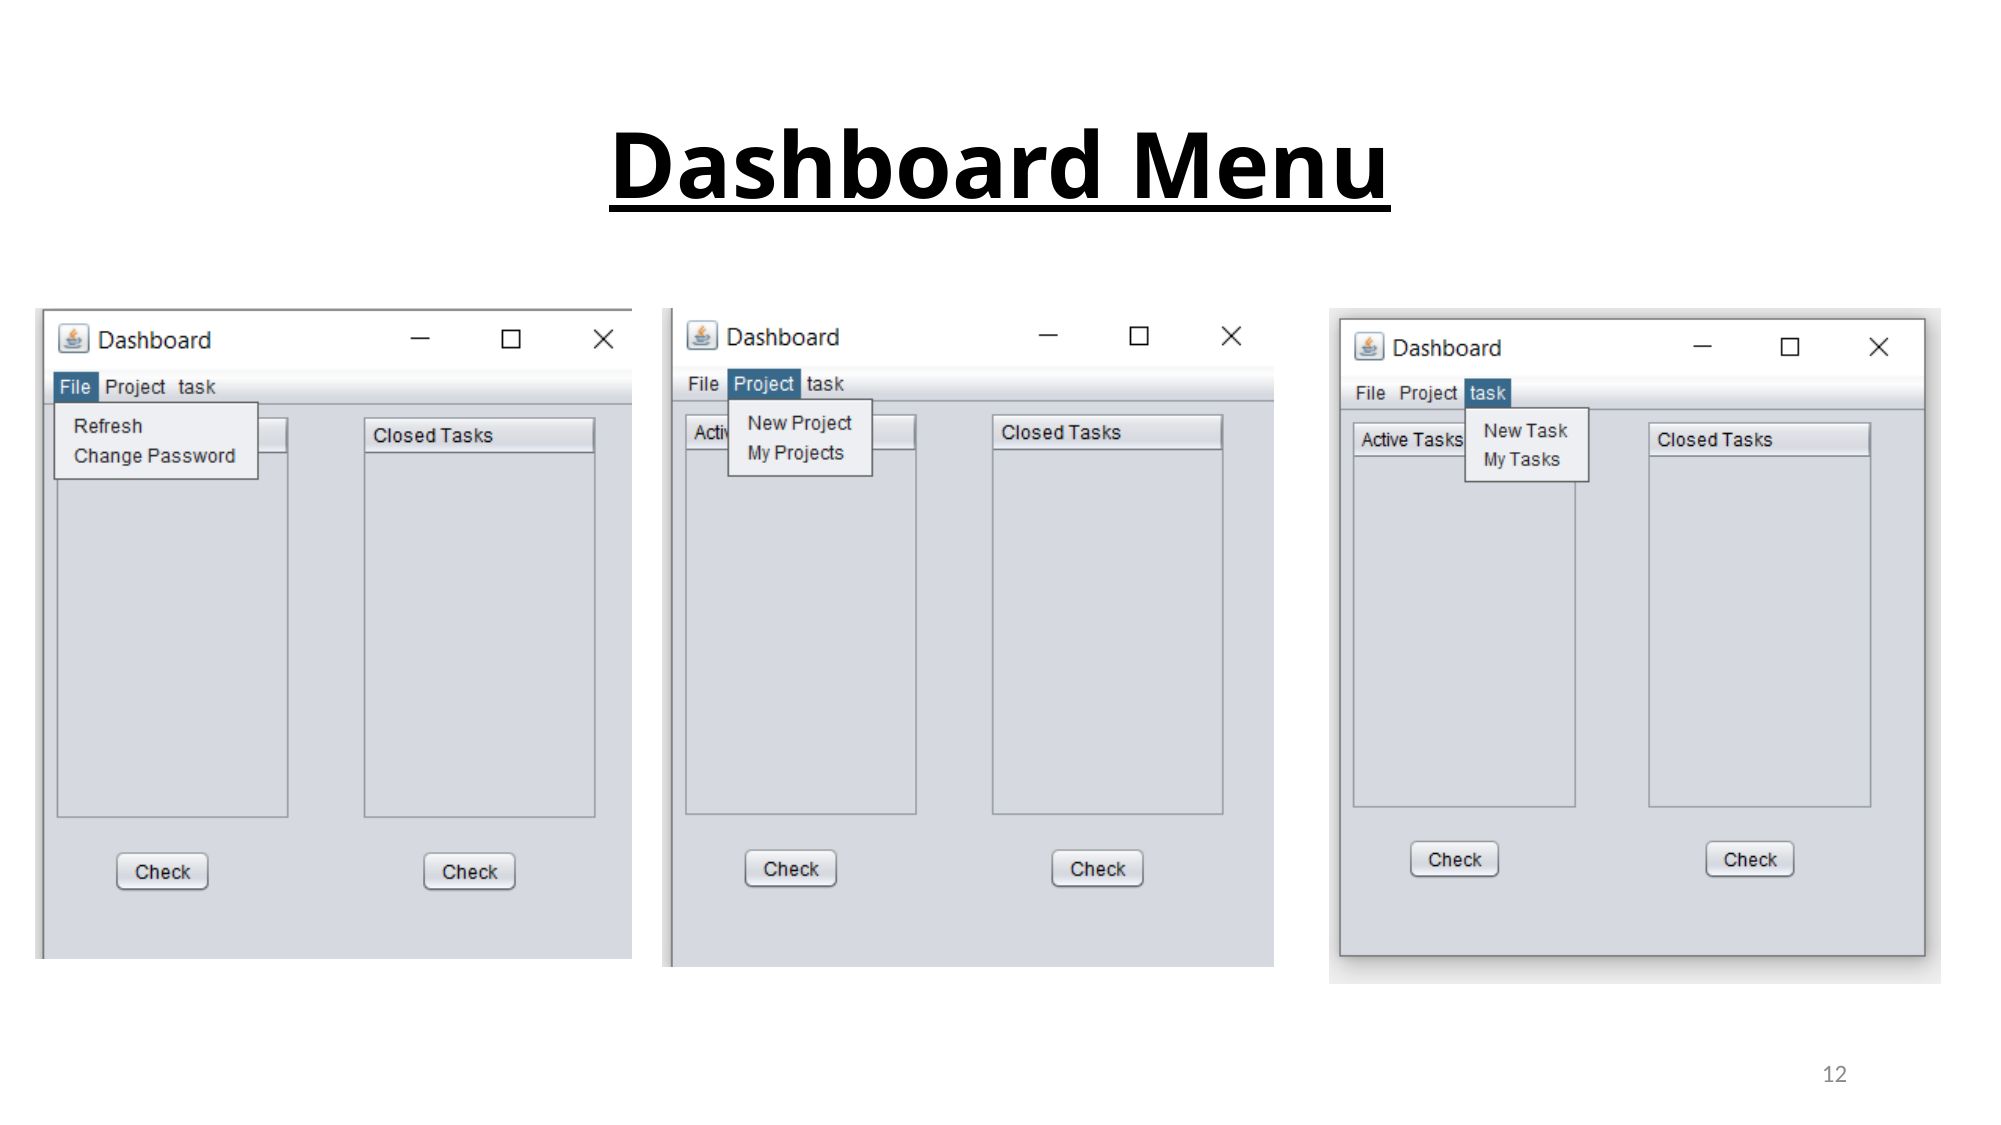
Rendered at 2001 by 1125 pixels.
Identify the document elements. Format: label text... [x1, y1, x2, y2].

picture [662, 308, 1274, 967]
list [35, 308, 632, 959]
picture [1329, 308, 1941, 984]
slide_number 12 [1412, 1042, 1863, 1103]
title Dashboard Menu [137, 59, 1863, 278]
